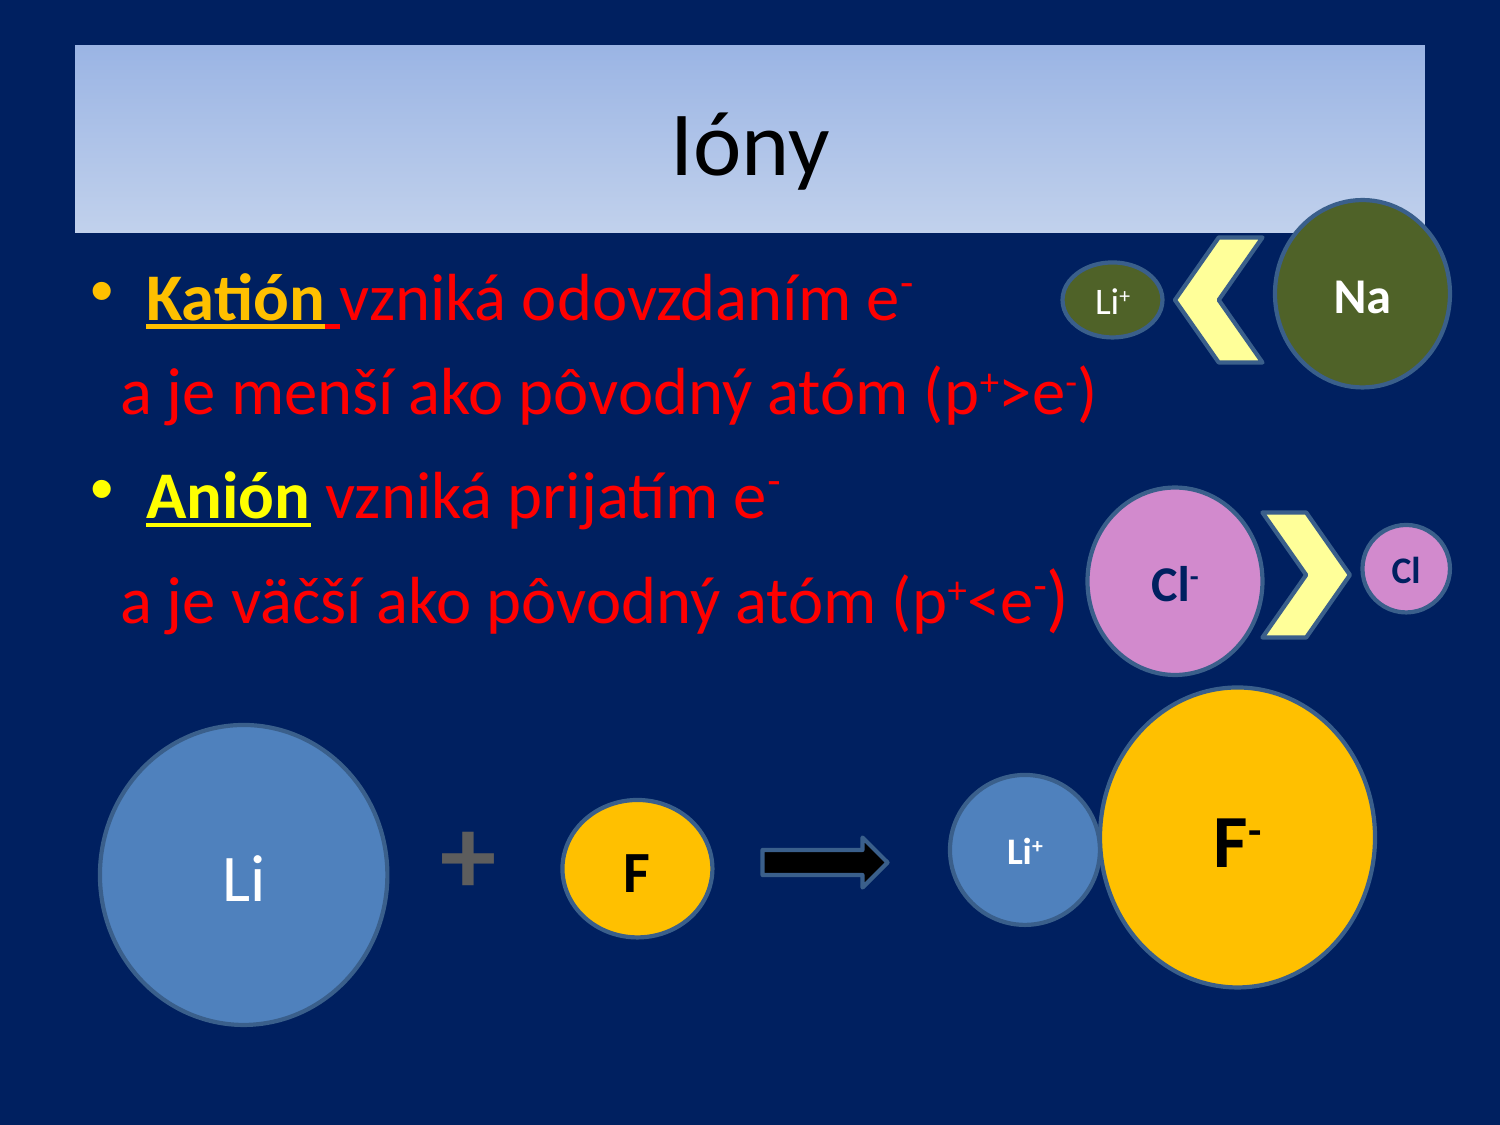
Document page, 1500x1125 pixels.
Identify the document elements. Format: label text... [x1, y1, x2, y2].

text_box [1173, 235, 1265, 365]
title Ióny [75, 45, 1425, 233]
text_box F [560, 797, 715, 940]
list Katión vzniká odovzdaním e- a je menší ako pôvodný atóm (p+>e-) Anión vzniká prijatím e- a je väčší ako pôvodný atóm (p+<e-) [75, 237, 1425, 980]
text_box Cl [1360, 522, 1453, 615]
text_box + [425, 774, 512, 925]
text_box Li [97, 722, 390, 1028]
text_box [760, 835, 890, 890]
text_box Cl- [1085, 485, 1265, 678]
text_box Na [1272, 197, 1453, 390]
text_box Li+ [1060, 260, 1165, 340]
text_box [1260, 510, 1352, 640]
text_box F- [1097, 685, 1378, 990]
text_box Li+ [947, 772, 1100, 928]
